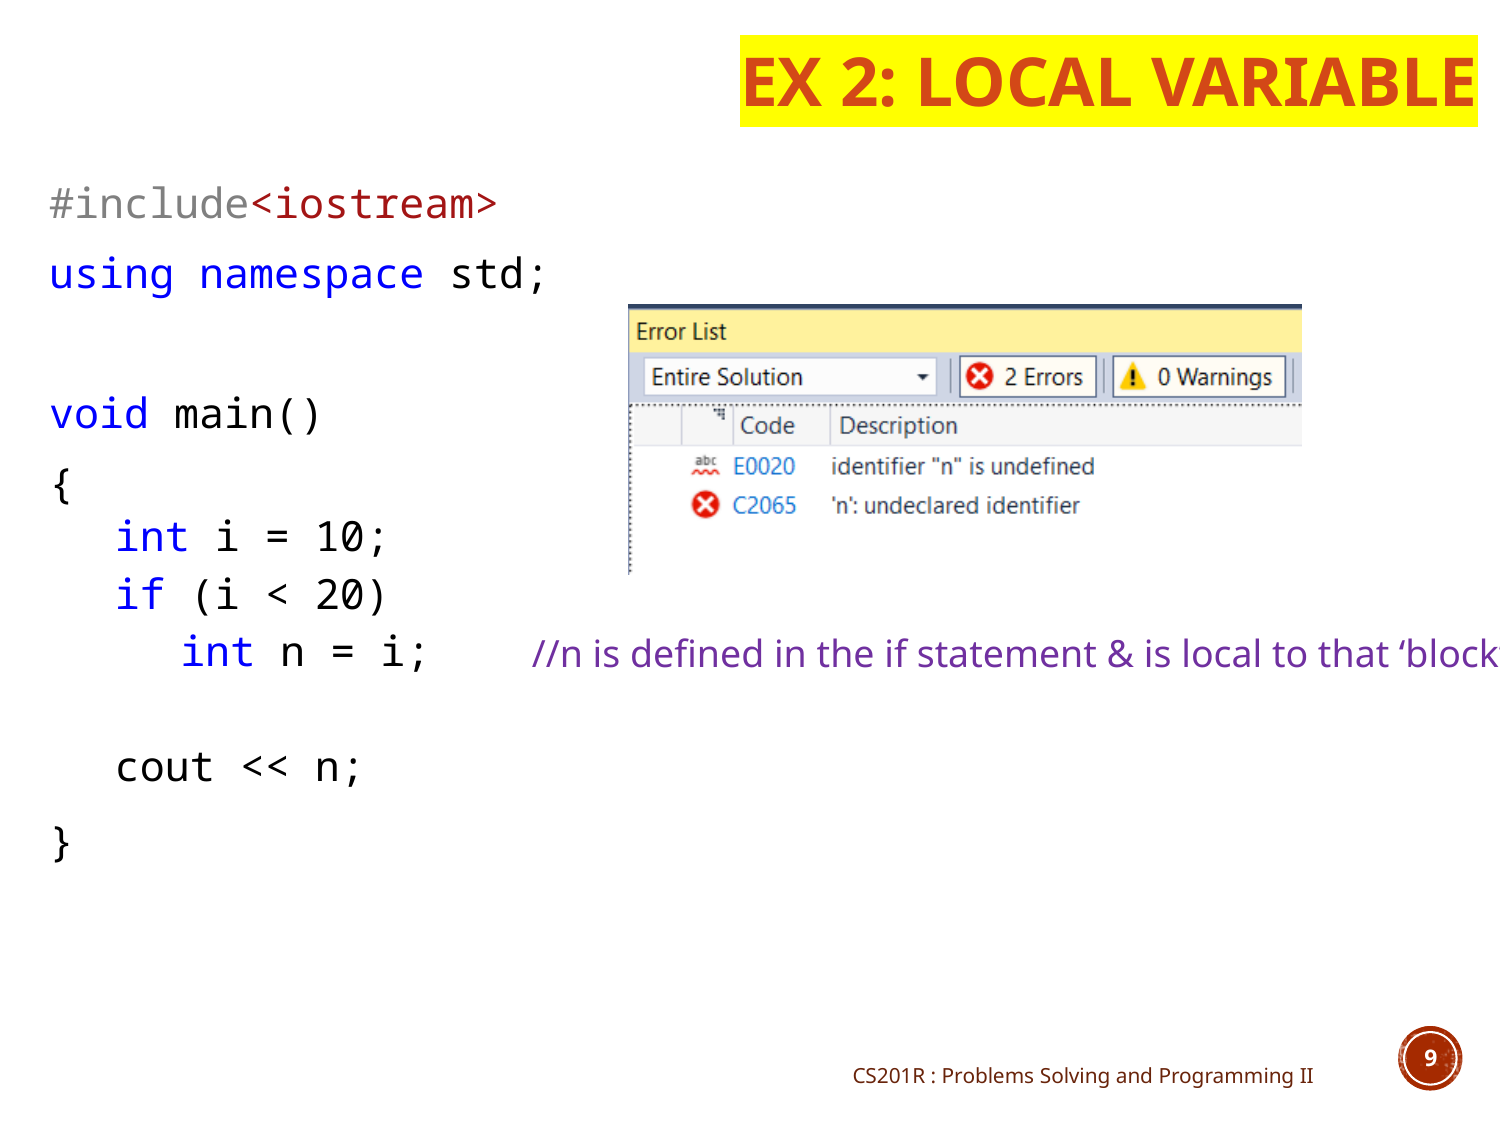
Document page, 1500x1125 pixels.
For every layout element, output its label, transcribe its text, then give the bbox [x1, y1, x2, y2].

text_box //n is defined in the if statement & is local to that ‘block’ [517, 622, 1500, 683]
slide_number 9 [1391, 1028, 1471, 1089]
footer CS201R : Problems Solving and Programming II [837, 1044, 1500, 1105]
text_box EX 2: LOCAL VARIABLE [725, 31, 1500, 201]
list #include<iostream> using namespace std; void main() { int i = 10; if (i < 20) int n = i; cout << n; } [34, 174, 1297, 1125]
picture [628, 304, 1302, 575]
